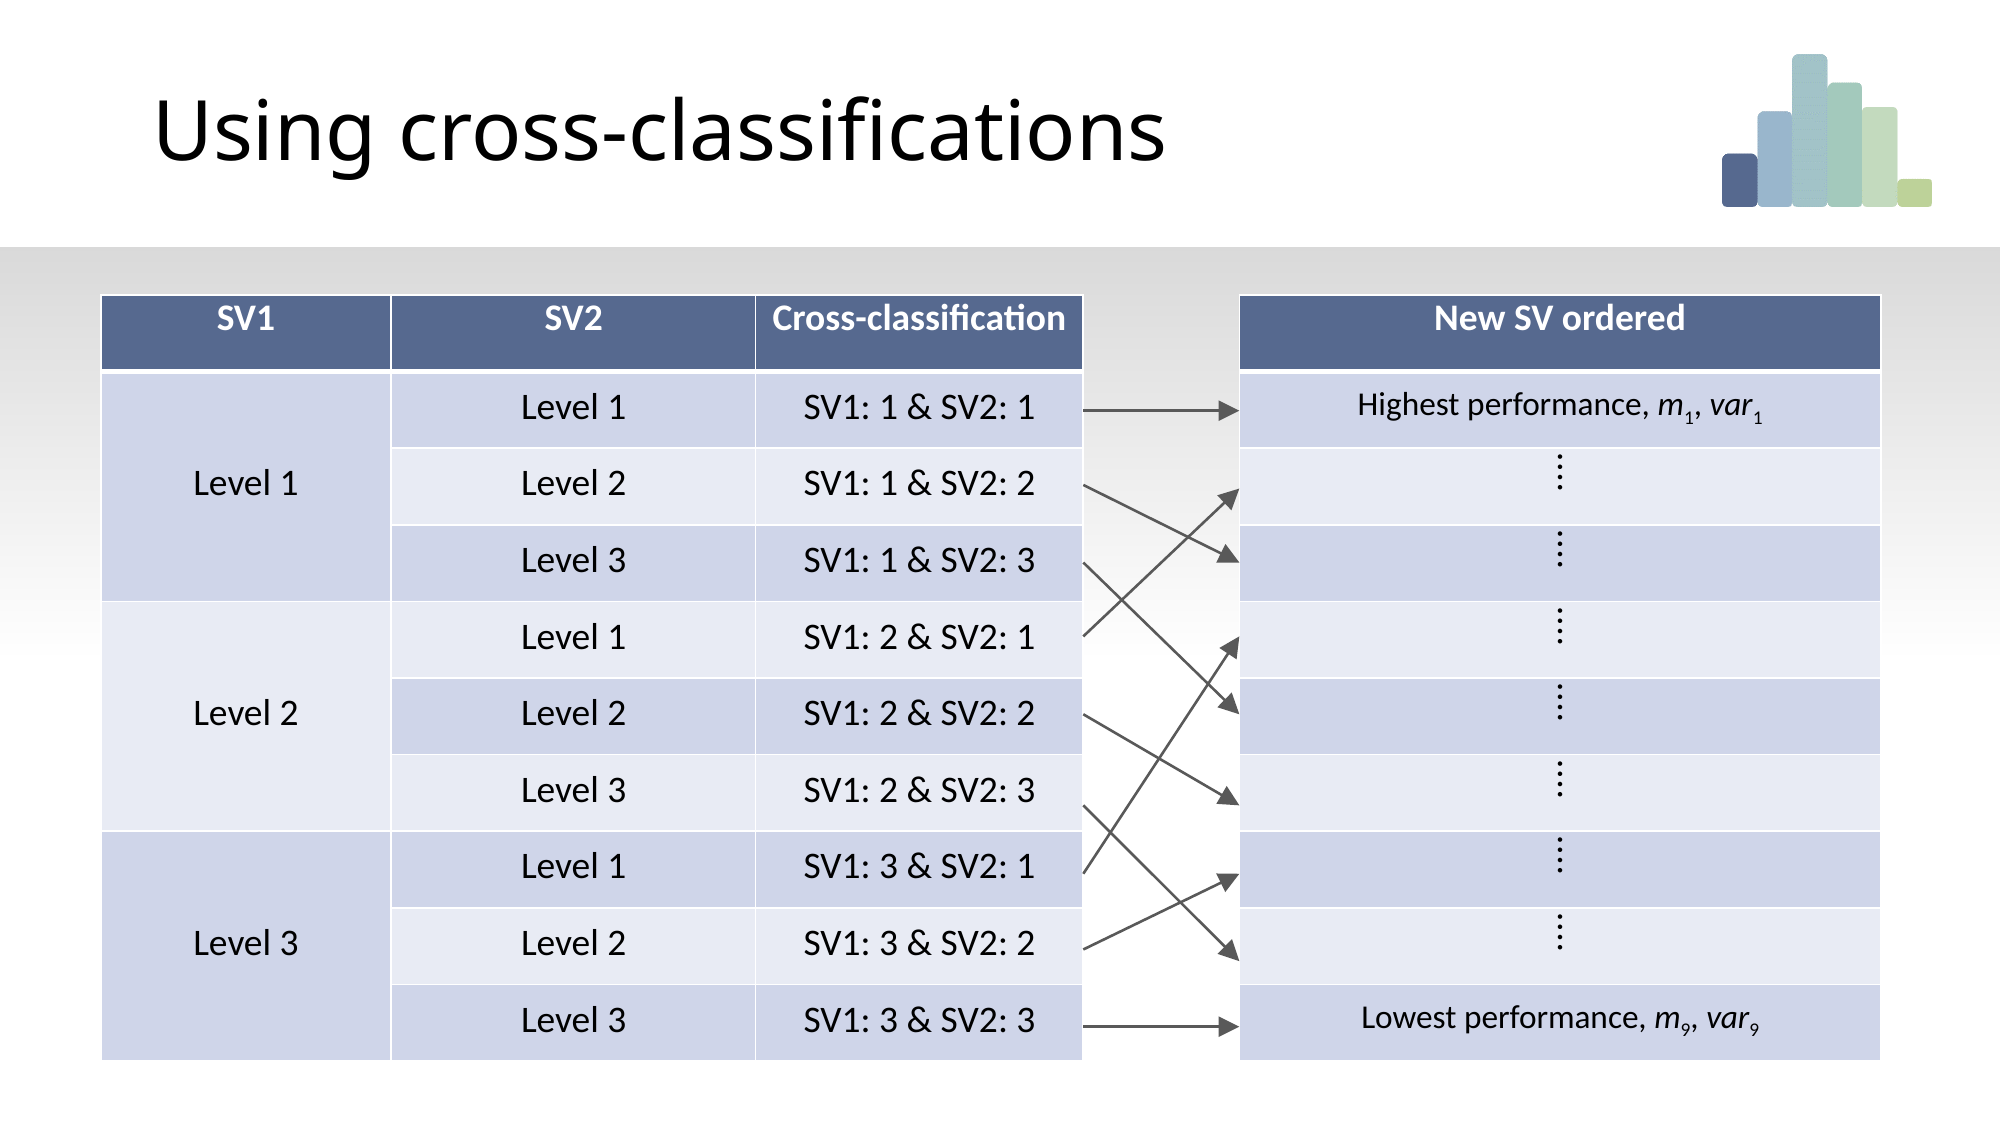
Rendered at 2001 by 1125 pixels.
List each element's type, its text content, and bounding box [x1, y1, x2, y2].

table_cell SV1: 3 & SV2: 2 [756, 909, 1082, 984]
table_cell SV1: 2 & SV2: 3 [756, 755, 1082, 830]
table_cell Level 3 [392, 526, 755, 601]
table_header SV2 [392, 296, 755, 369]
table_cell SV1: 2 & SV2: 2 [756, 679, 1082, 754]
picture [1722, 54, 1932, 207]
table_cell ⁞ [1240, 832, 1880, 907]
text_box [1083, 410, 1240, 1027]
table_cell SV1: 1 & SV2: 3 [756, 526, 1082, 601]
table_cell Level 1 [392, 374, 755, 447]
table_cell ⁞ [1240, 679, 1880, 754]
table_cell Level 2 [392, 449, 755, 524]
table_cell Level 3 [392, 985, 755, 1060]
table_cell SV1: 1 & SV2: 2 [756, 449, 1082, 524]
table_cell SV1: 3 & SV2: 1 [756, 832, 1082, 907]
table_cell ⁞ [1240, 602, 1880, 677]
table_cell Level 1 [392, 832, 755, 907]
table_cell Level 1 [102, 374, 390, 601]
title Using cross-classifications [137, 24, 1677, 243]
table_header Cross-classification [756, 296, 1082, 369]
table_cell SV1: 1 & SV2: 1 [756, 374, 1082, 447]
table_cell ⁞ [1240, 449, 1880, 524]
table_cell ⁞ [1240, 526, 1880, 601]
table_cell Lowest performance, m9, var9 [1240, 985, 1880, 1060]
table_cell SV1: 3 & SV2: 3 [756, 985, 1082, 1060]
table_cell Level 3 [392, 755, 755, 830]
table_cell Level 2 [102, 602, 390, 830]
table_header New SV ordered [1240, 296, 1880, 369]
table_cell Level 2 [392, 909, 755, 984]
table_cell ⁞ [1240, 909, 1880, 984]
table_cell Level 1 [392, 602, 755, 677]
table_header SV1 [102, 296, 390, 369]
table_cell Level 2 [392, 679, 755, 754]
table_cell Level 3 [102, 832, 390, 1060]
table_cell SV1: 2 & SV2: 1 [756, 602, 1082, 677]
table_cell Highest performance, m1, var1 [1240, 374, 1880, 447]
table_cell ⁞ [1240, 755, 1880, 830]
